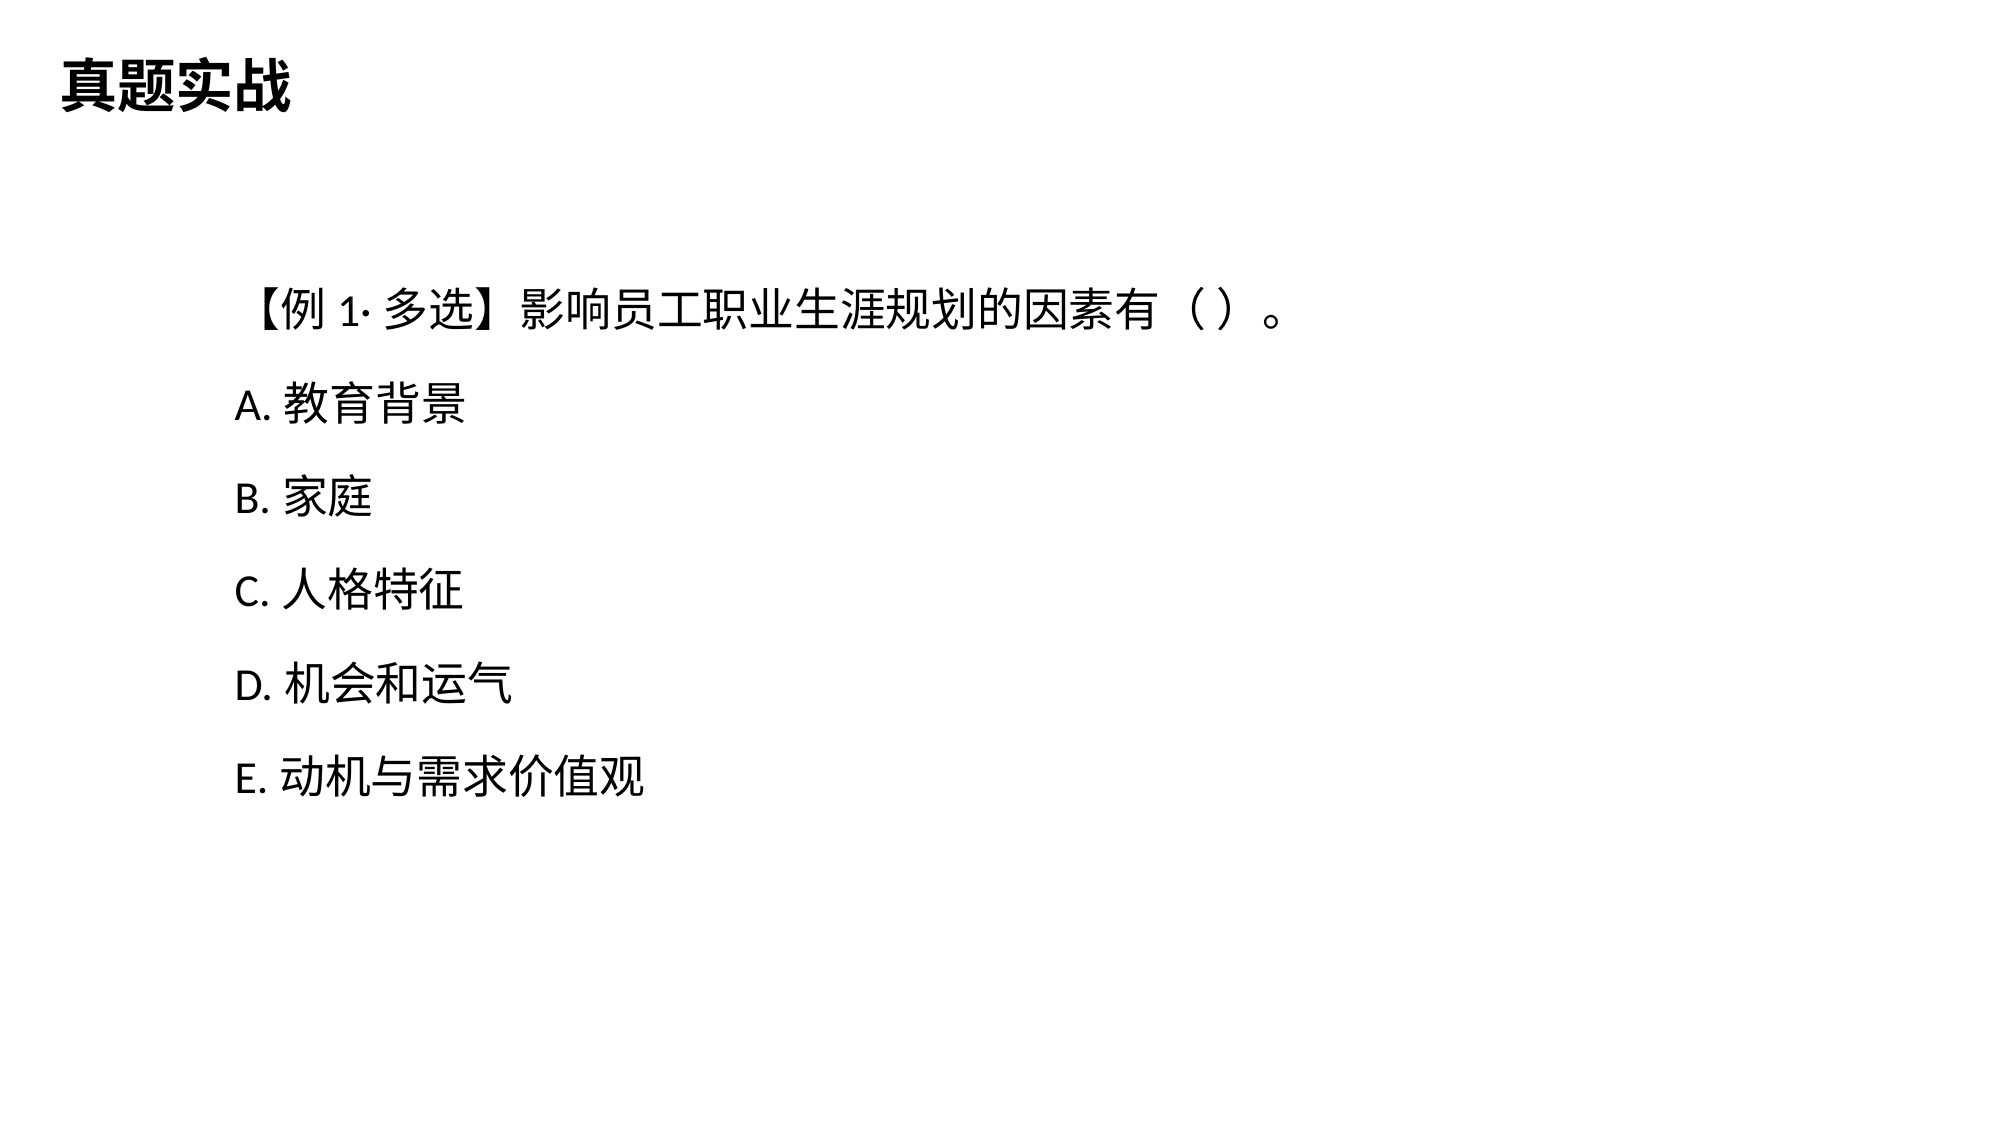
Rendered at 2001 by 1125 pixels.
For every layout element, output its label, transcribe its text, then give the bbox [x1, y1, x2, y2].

text_box 【例1·多选】影响员工职业生涯规划的因素有（ ）。 A.教育背景 B.家庭 C.人格特征 D.机会和运气 E.动机与需求价值观 [144, 234, 1802, 811]
text_box 真题实战 [44, 41, 1045, 127]
